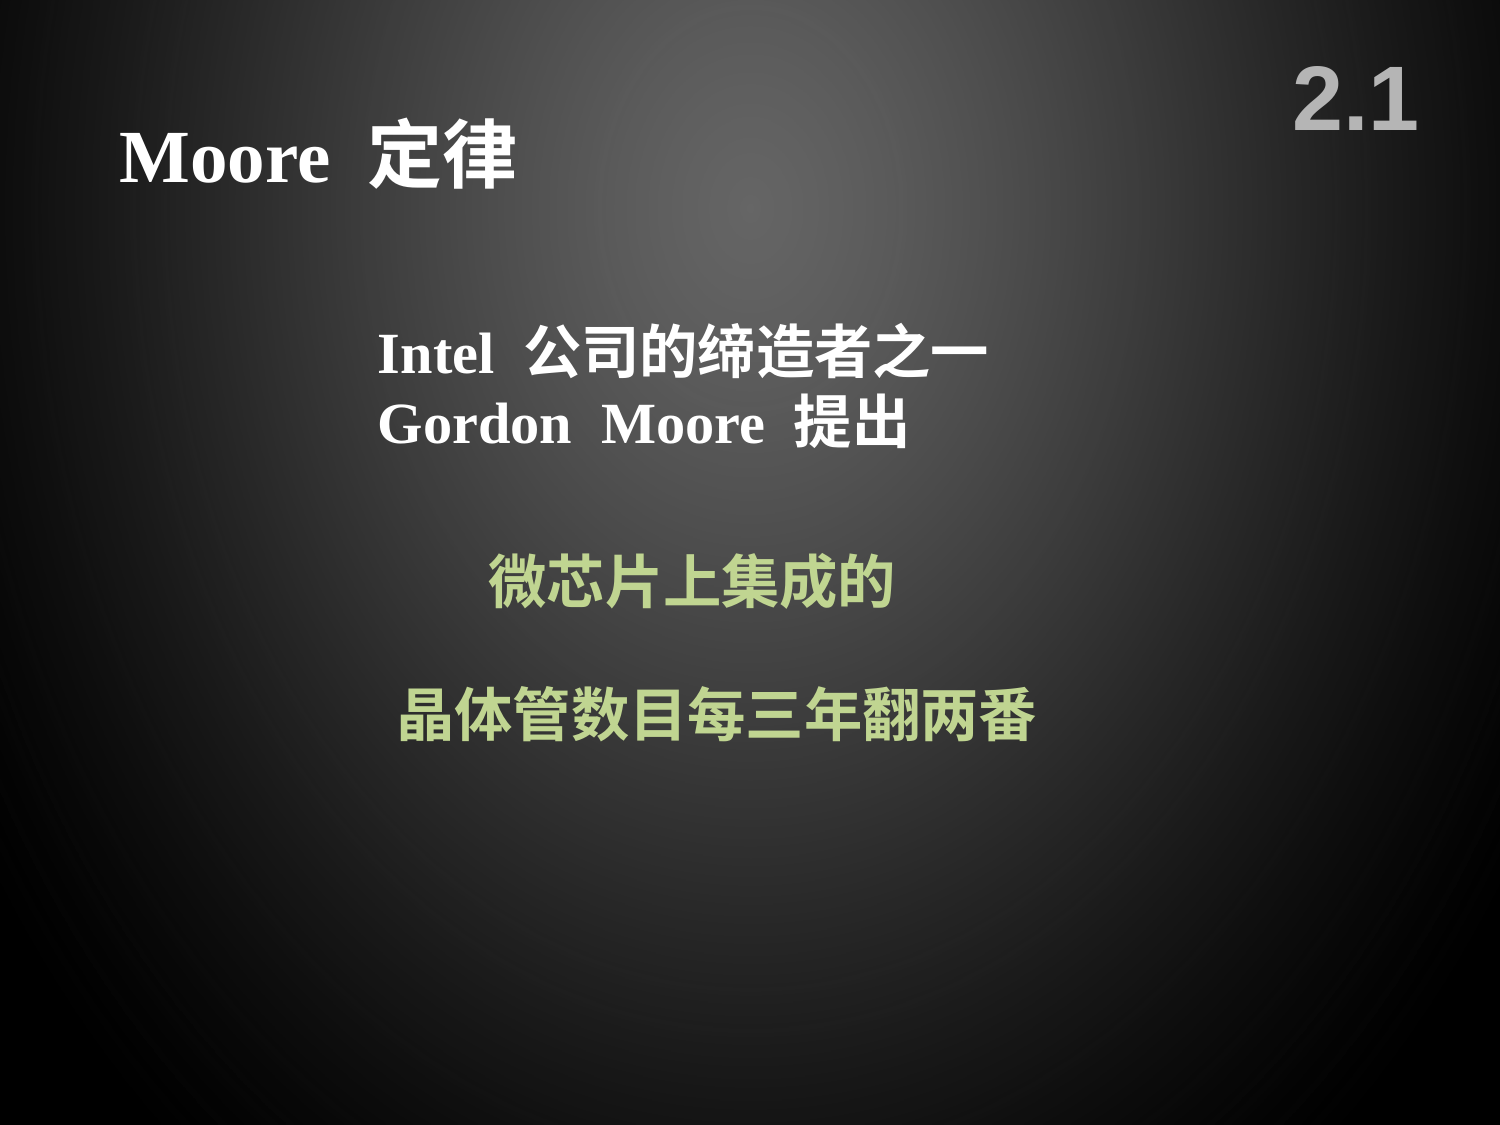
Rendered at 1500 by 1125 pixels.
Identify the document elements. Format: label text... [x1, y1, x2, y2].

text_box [316, 537, 1051, 757]
picture [0, 0, 1500, 1125]
text_box Moore 定律 [104, 99, 532, 205]
text_box 2.1 [1262, 24, 1450, 163]
text_box Intel 公司的缔造者之一 Gordon Moore 提出 [363, 307, 1018, 463]
